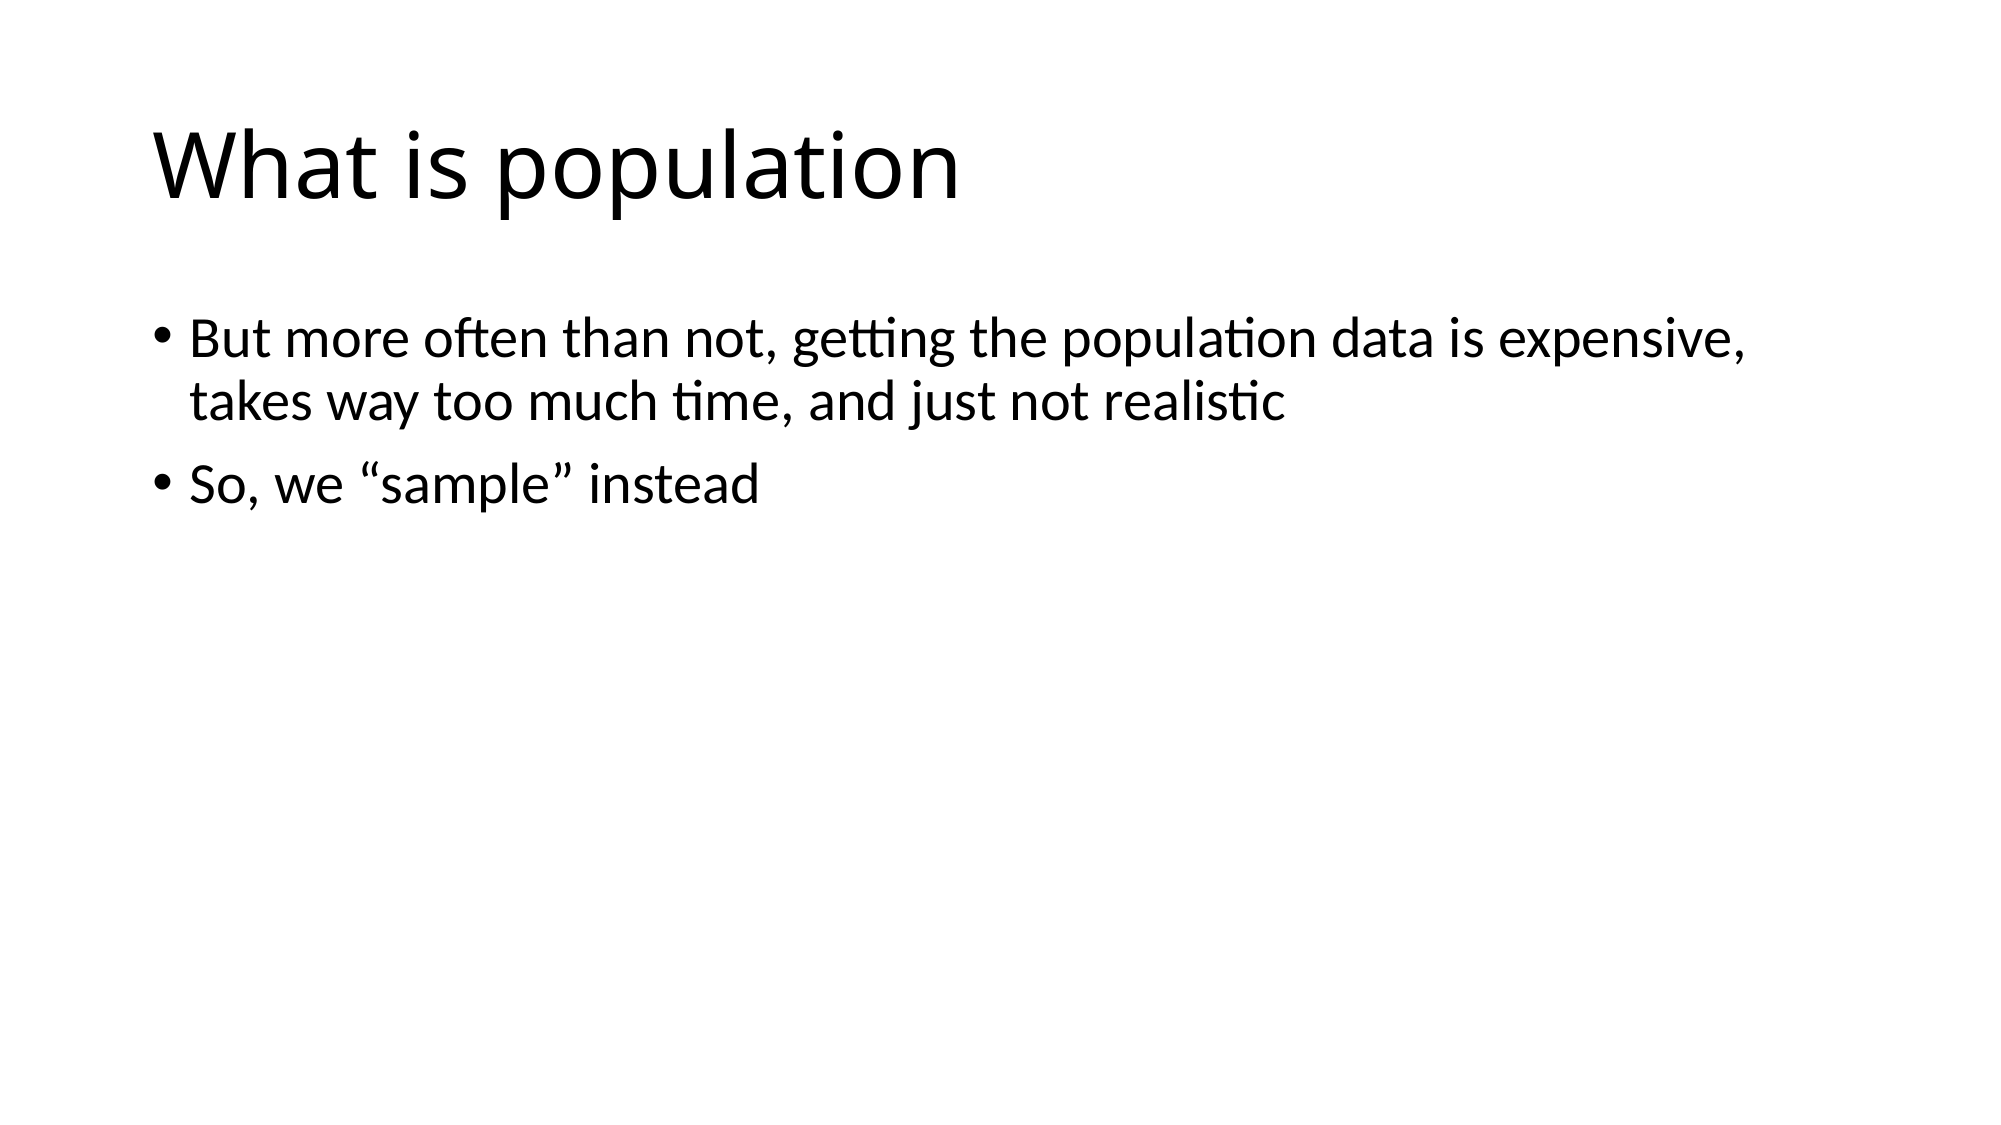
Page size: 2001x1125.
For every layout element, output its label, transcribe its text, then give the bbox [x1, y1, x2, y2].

list But more often than not, getting the population data is expensive, takes way too much time, and just not realistic So, we “sample” instead [137, 299, 1863, 1014]
title What is population [137, 59, 1863, 278]
